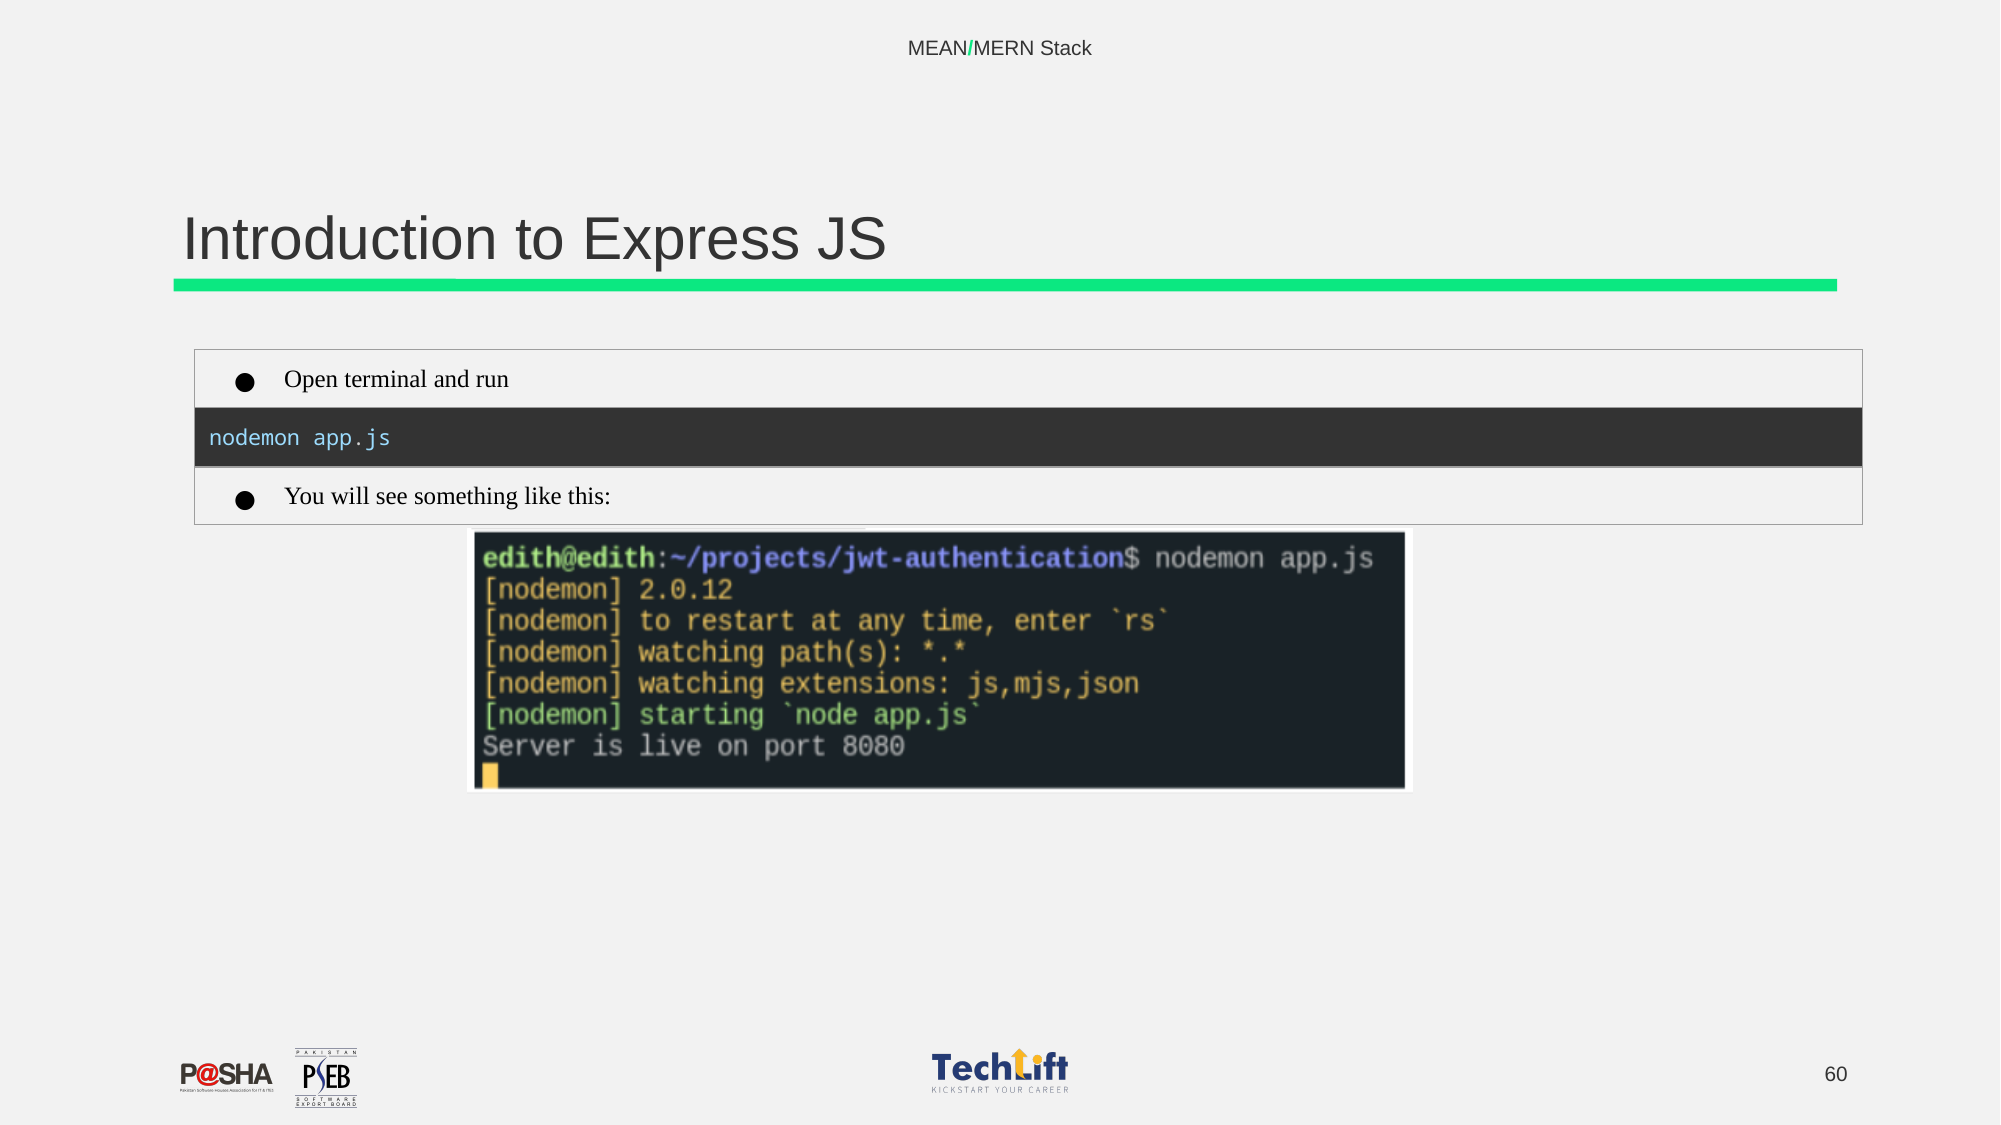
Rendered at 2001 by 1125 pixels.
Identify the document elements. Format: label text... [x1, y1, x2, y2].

table_header Open terminal and run [195, 350, 1862, 407]
picture [466, 527, 1413, 794]
picture [932, 1048, 1068, 1093]
slide_number ‹#› [1412, 1042, 1863, 1103]
table_cell nodemon app.js [195, 408, 1862, 466]
title Introduction to Express JS [167, 177, 1817, 280]
picture [295, 1048, 357, 1108]
table_cell You will see something like this: [195, 468, 1862, 524]
footer MEAN/MERN Stack [662, 17, 1338, 77]
picture [180, 1063, 274, 1093]
